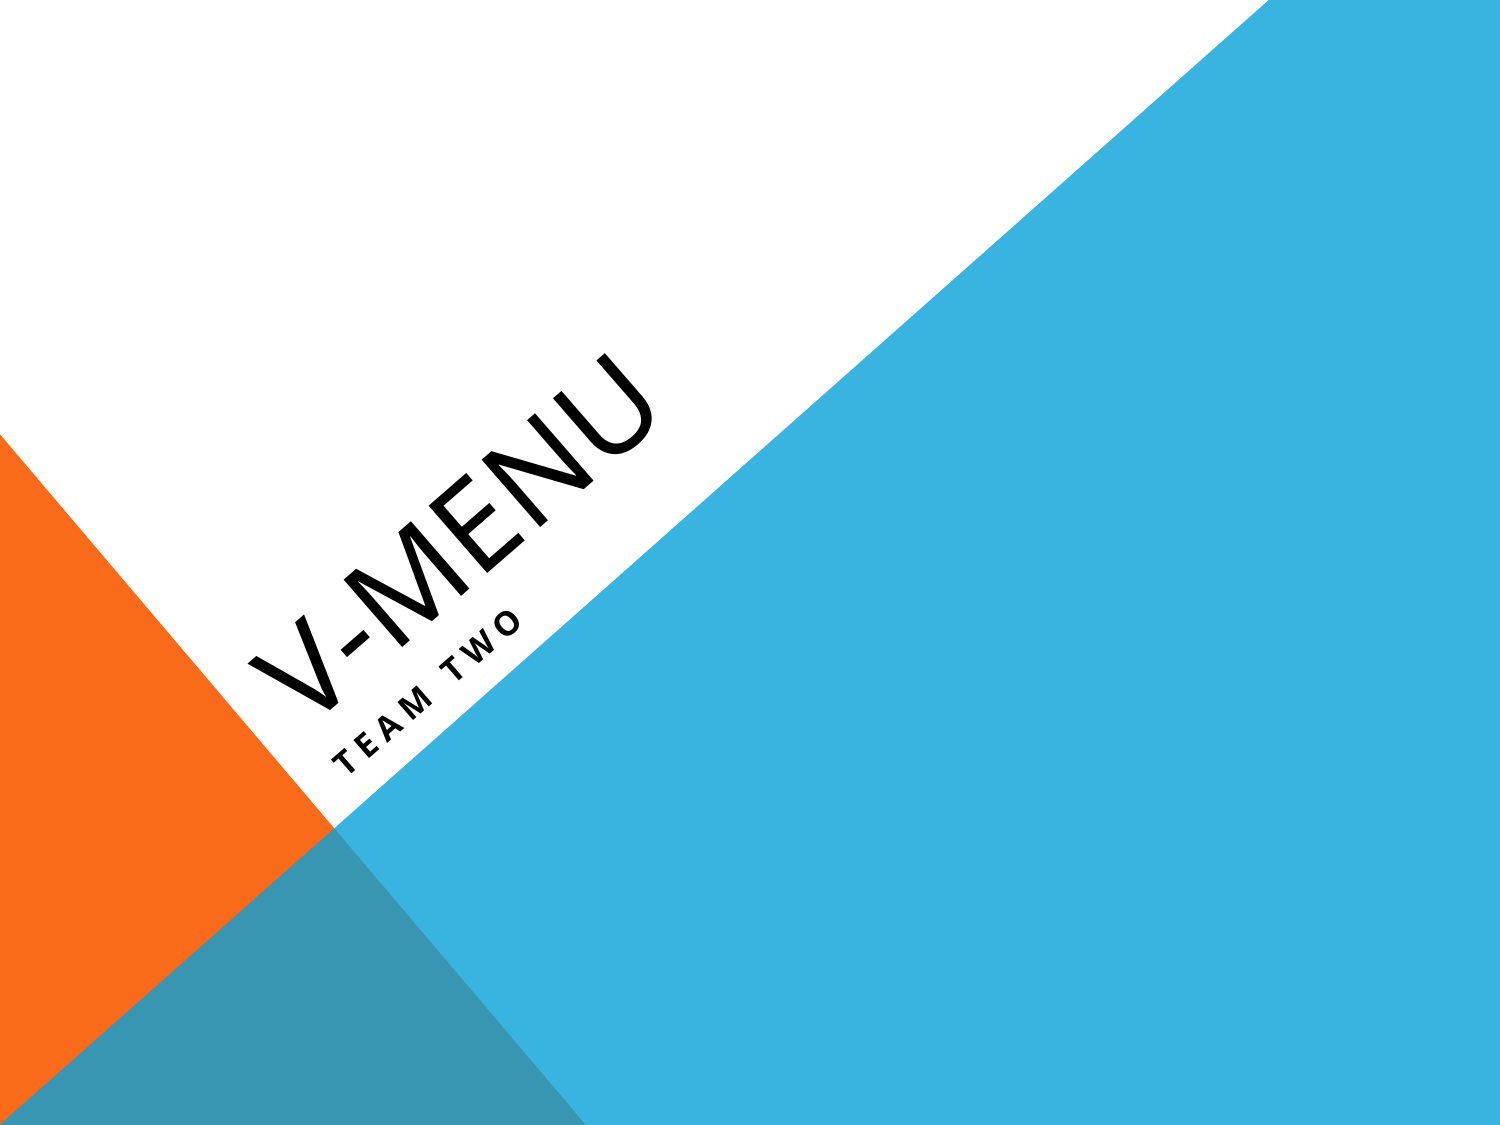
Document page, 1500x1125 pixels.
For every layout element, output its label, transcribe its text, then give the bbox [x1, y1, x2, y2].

title V-Menu [182, 4, 1012, 761]
subtitle Team Two [312, 61, 1154, 804]
